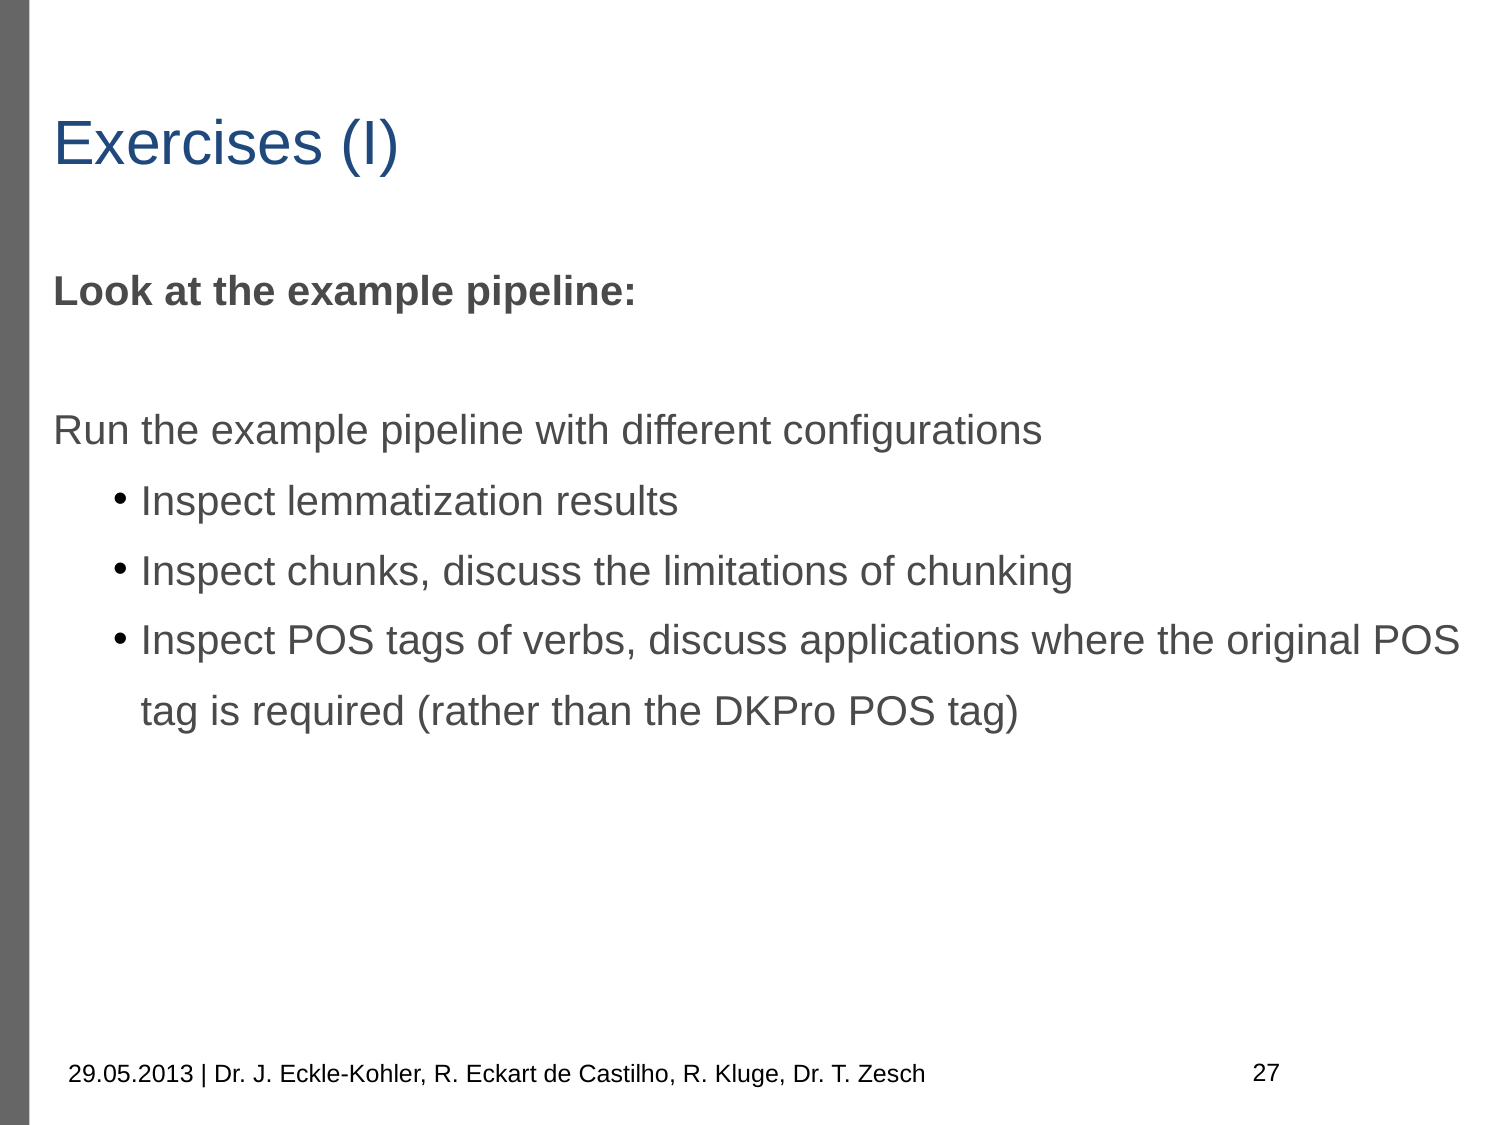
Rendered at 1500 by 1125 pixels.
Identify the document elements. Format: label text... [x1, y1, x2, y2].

list Look at the example pipeline: Run the example pipeline with different configurations Inspect lemmatization results Inspect chunks, discuss the limitations of chunking Inspect POS tags of verbs, discuss applications where the original POS tag is required (rather than the DKPro POS tag) [53, 243, 1483, 1024]
slide_number 27 [1237, 1041, 1342, 1101]
title Exercises (I) [53, 101, 1483, 215]
footer 29.05.2013 | Dr. J. Eckle-Kohler, R. Eckart de Castilho, R. Kluge, Dr. T. Zesch [53, 1042, 1223, 1103]
